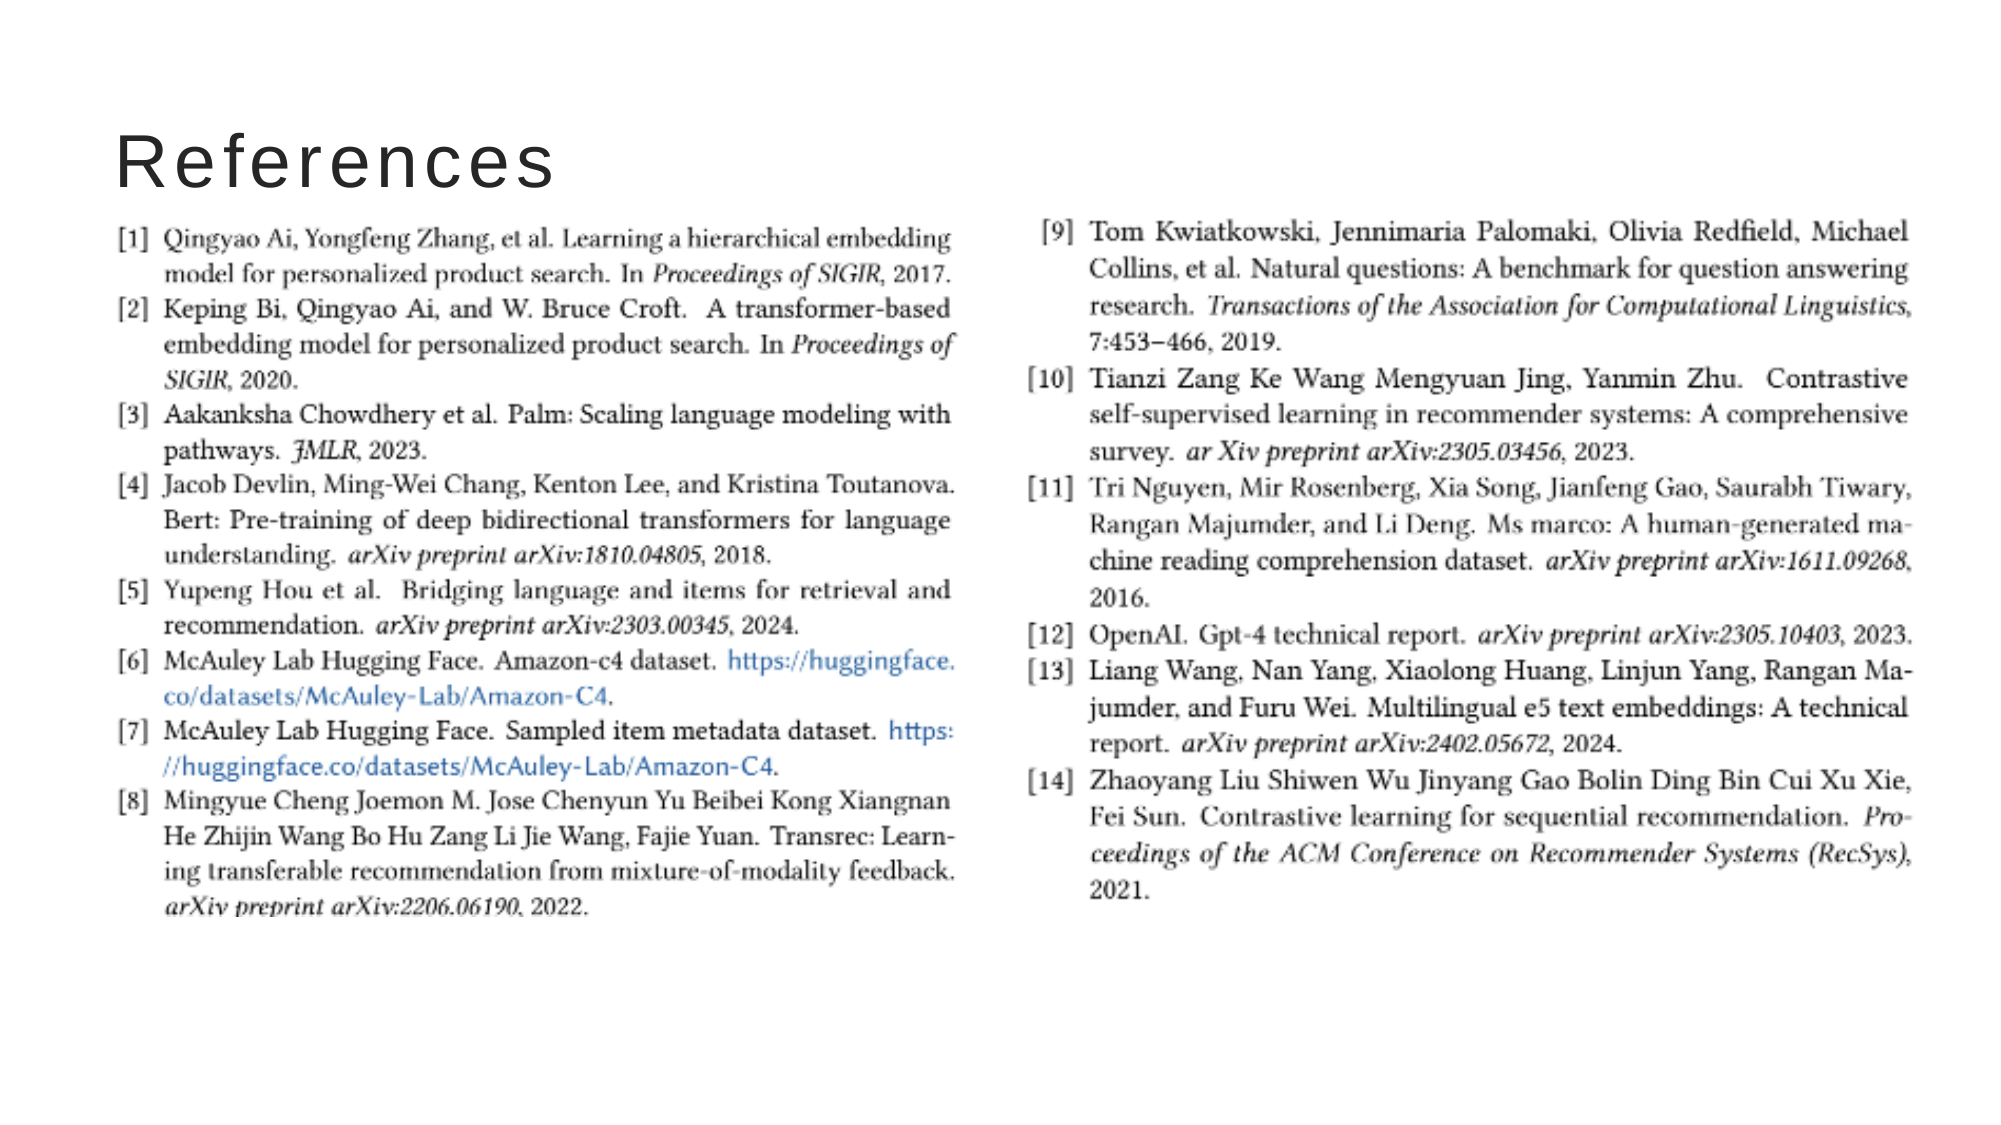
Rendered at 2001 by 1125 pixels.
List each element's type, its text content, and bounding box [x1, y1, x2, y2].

picture [104, 214, 990, 918]
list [1025, 214, 1937, 918]
title References [99, 99, 1900, 216]
